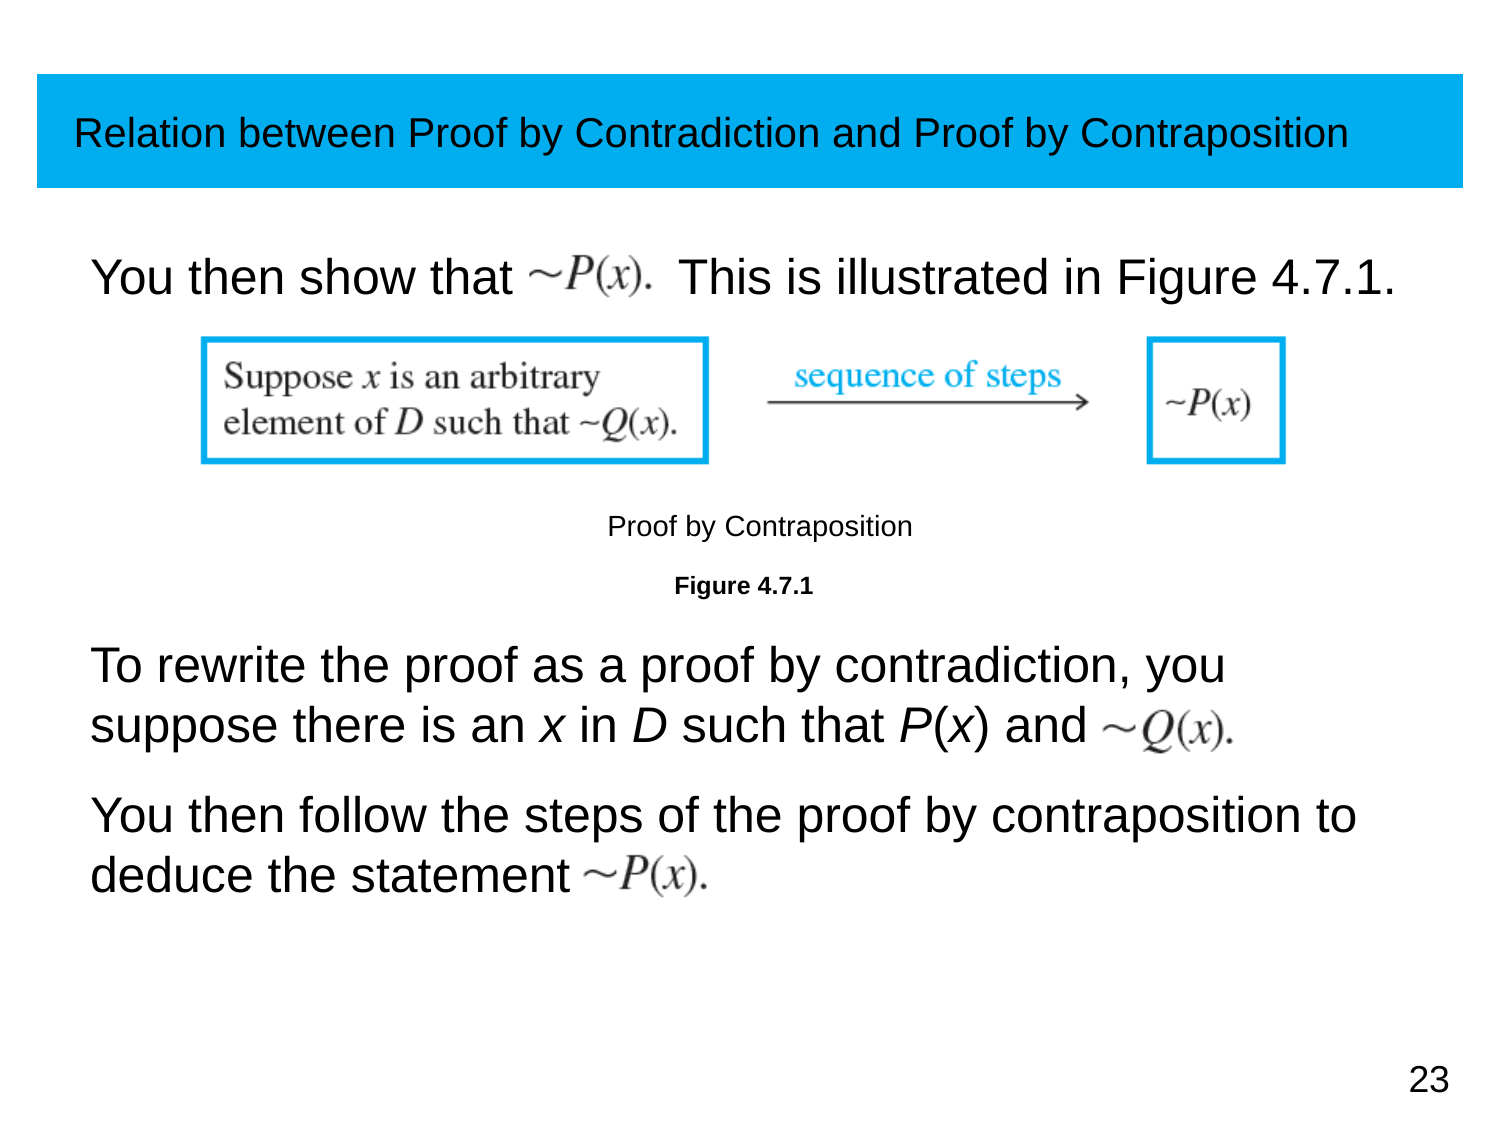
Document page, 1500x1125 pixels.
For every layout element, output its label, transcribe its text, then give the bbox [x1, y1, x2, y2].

picture [582, 849, 713, 899]
list To rewrite the proof as a proof by contradiction, you suppose there is an x in D such that P(x) and [75, 624, 1425, 763]
list This is illustrated in Figure 4.7.1. [75, 237, 1425, 325]
list Proof by Contraposition [592, 500, 947, 550]
title Relation between Proof by Contradiction and Proof by Contraposition [58, 37, 1408, 225]
picture [524, 249, 660, 299]
list Figure 4.7.1 [659, 562, 838, 613]
picture [183, 324, 1308, 474]
picture [1098, 699, 1238, 760]
list You then follow the steps of the proof by contraposition to deduce the statement [75, 774, 1425, 913]
